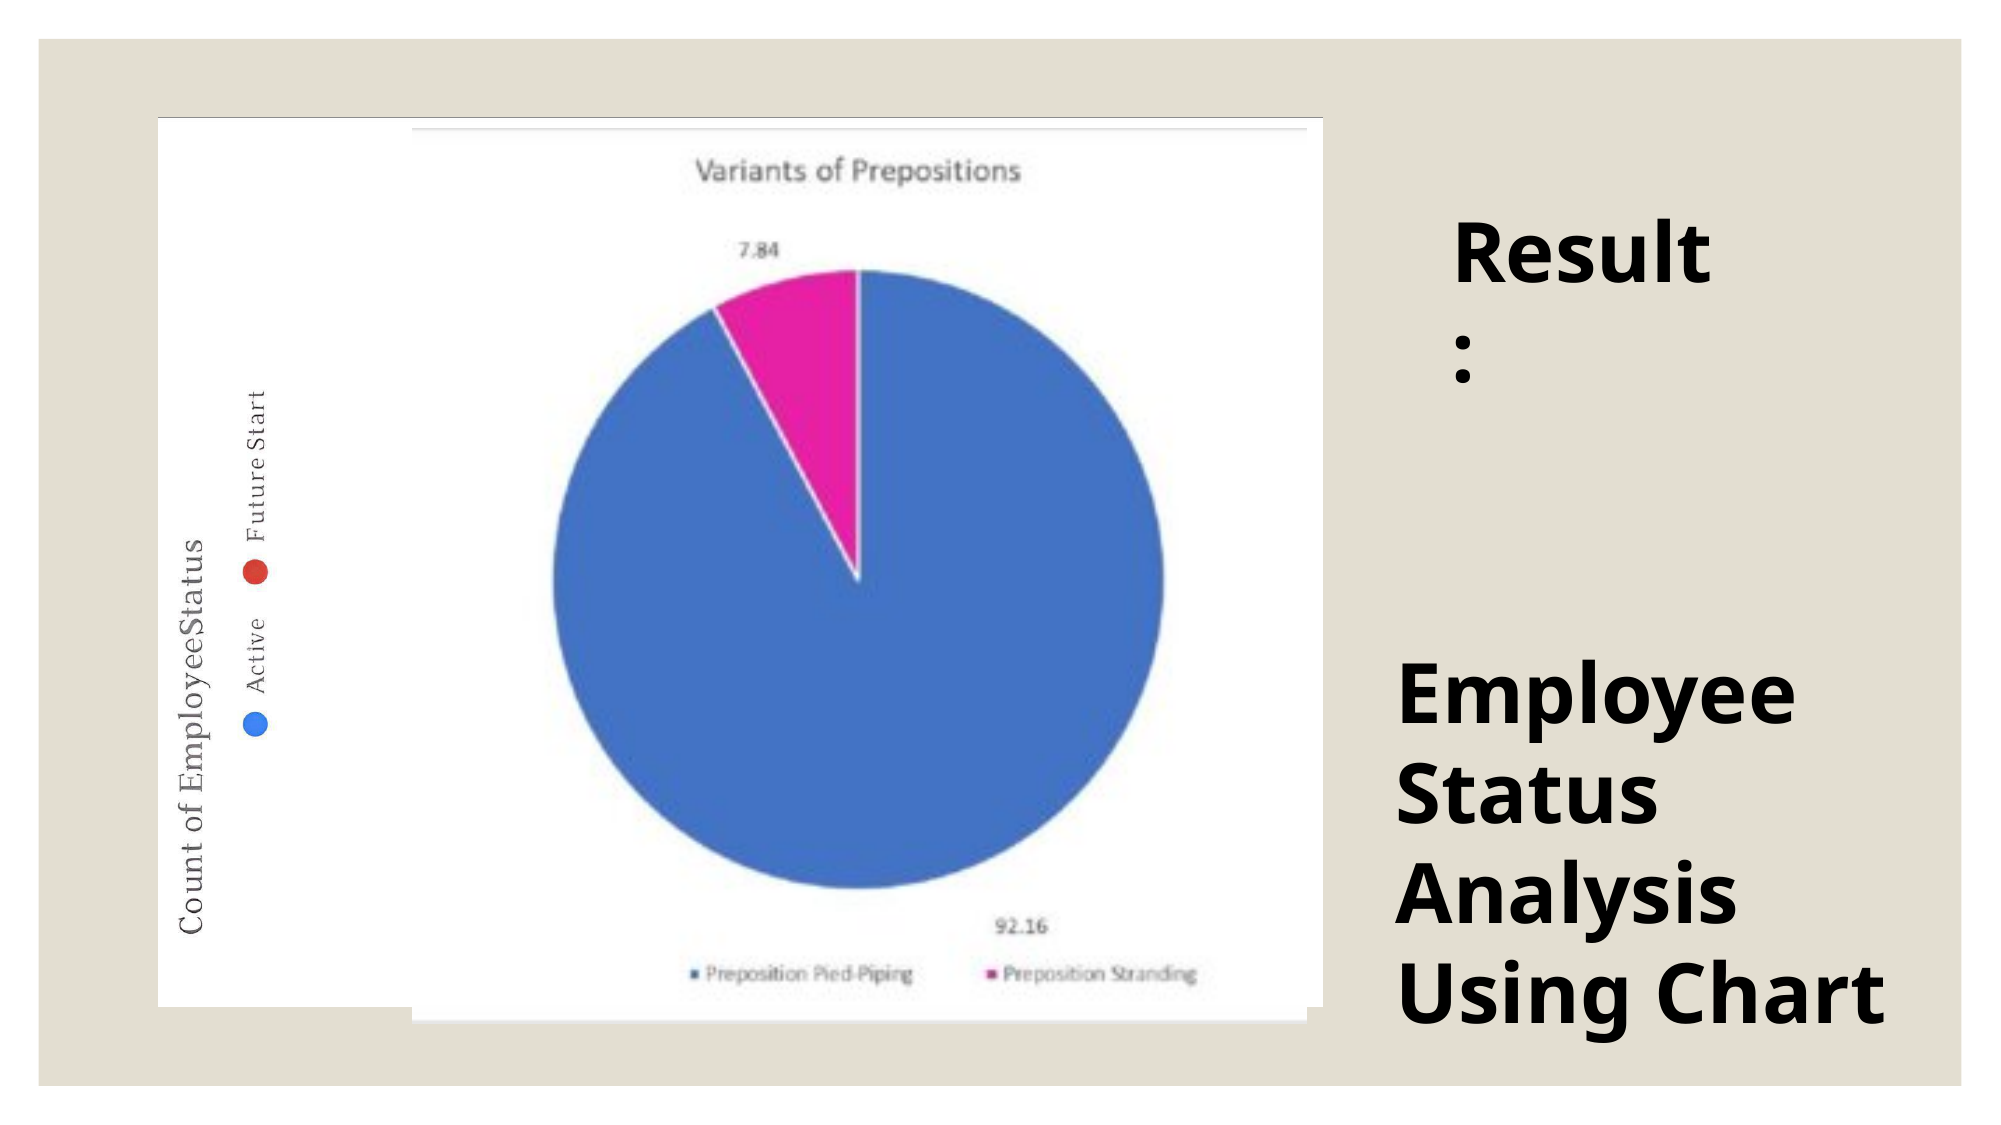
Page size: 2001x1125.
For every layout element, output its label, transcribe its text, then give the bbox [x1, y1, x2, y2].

text_box Result: [1436, 192, 1737, 407]
text_box Employee Status Analysis Using Chart [1380, 632, 1903, 1048]
picture [157, 117, 1323, 1024]
